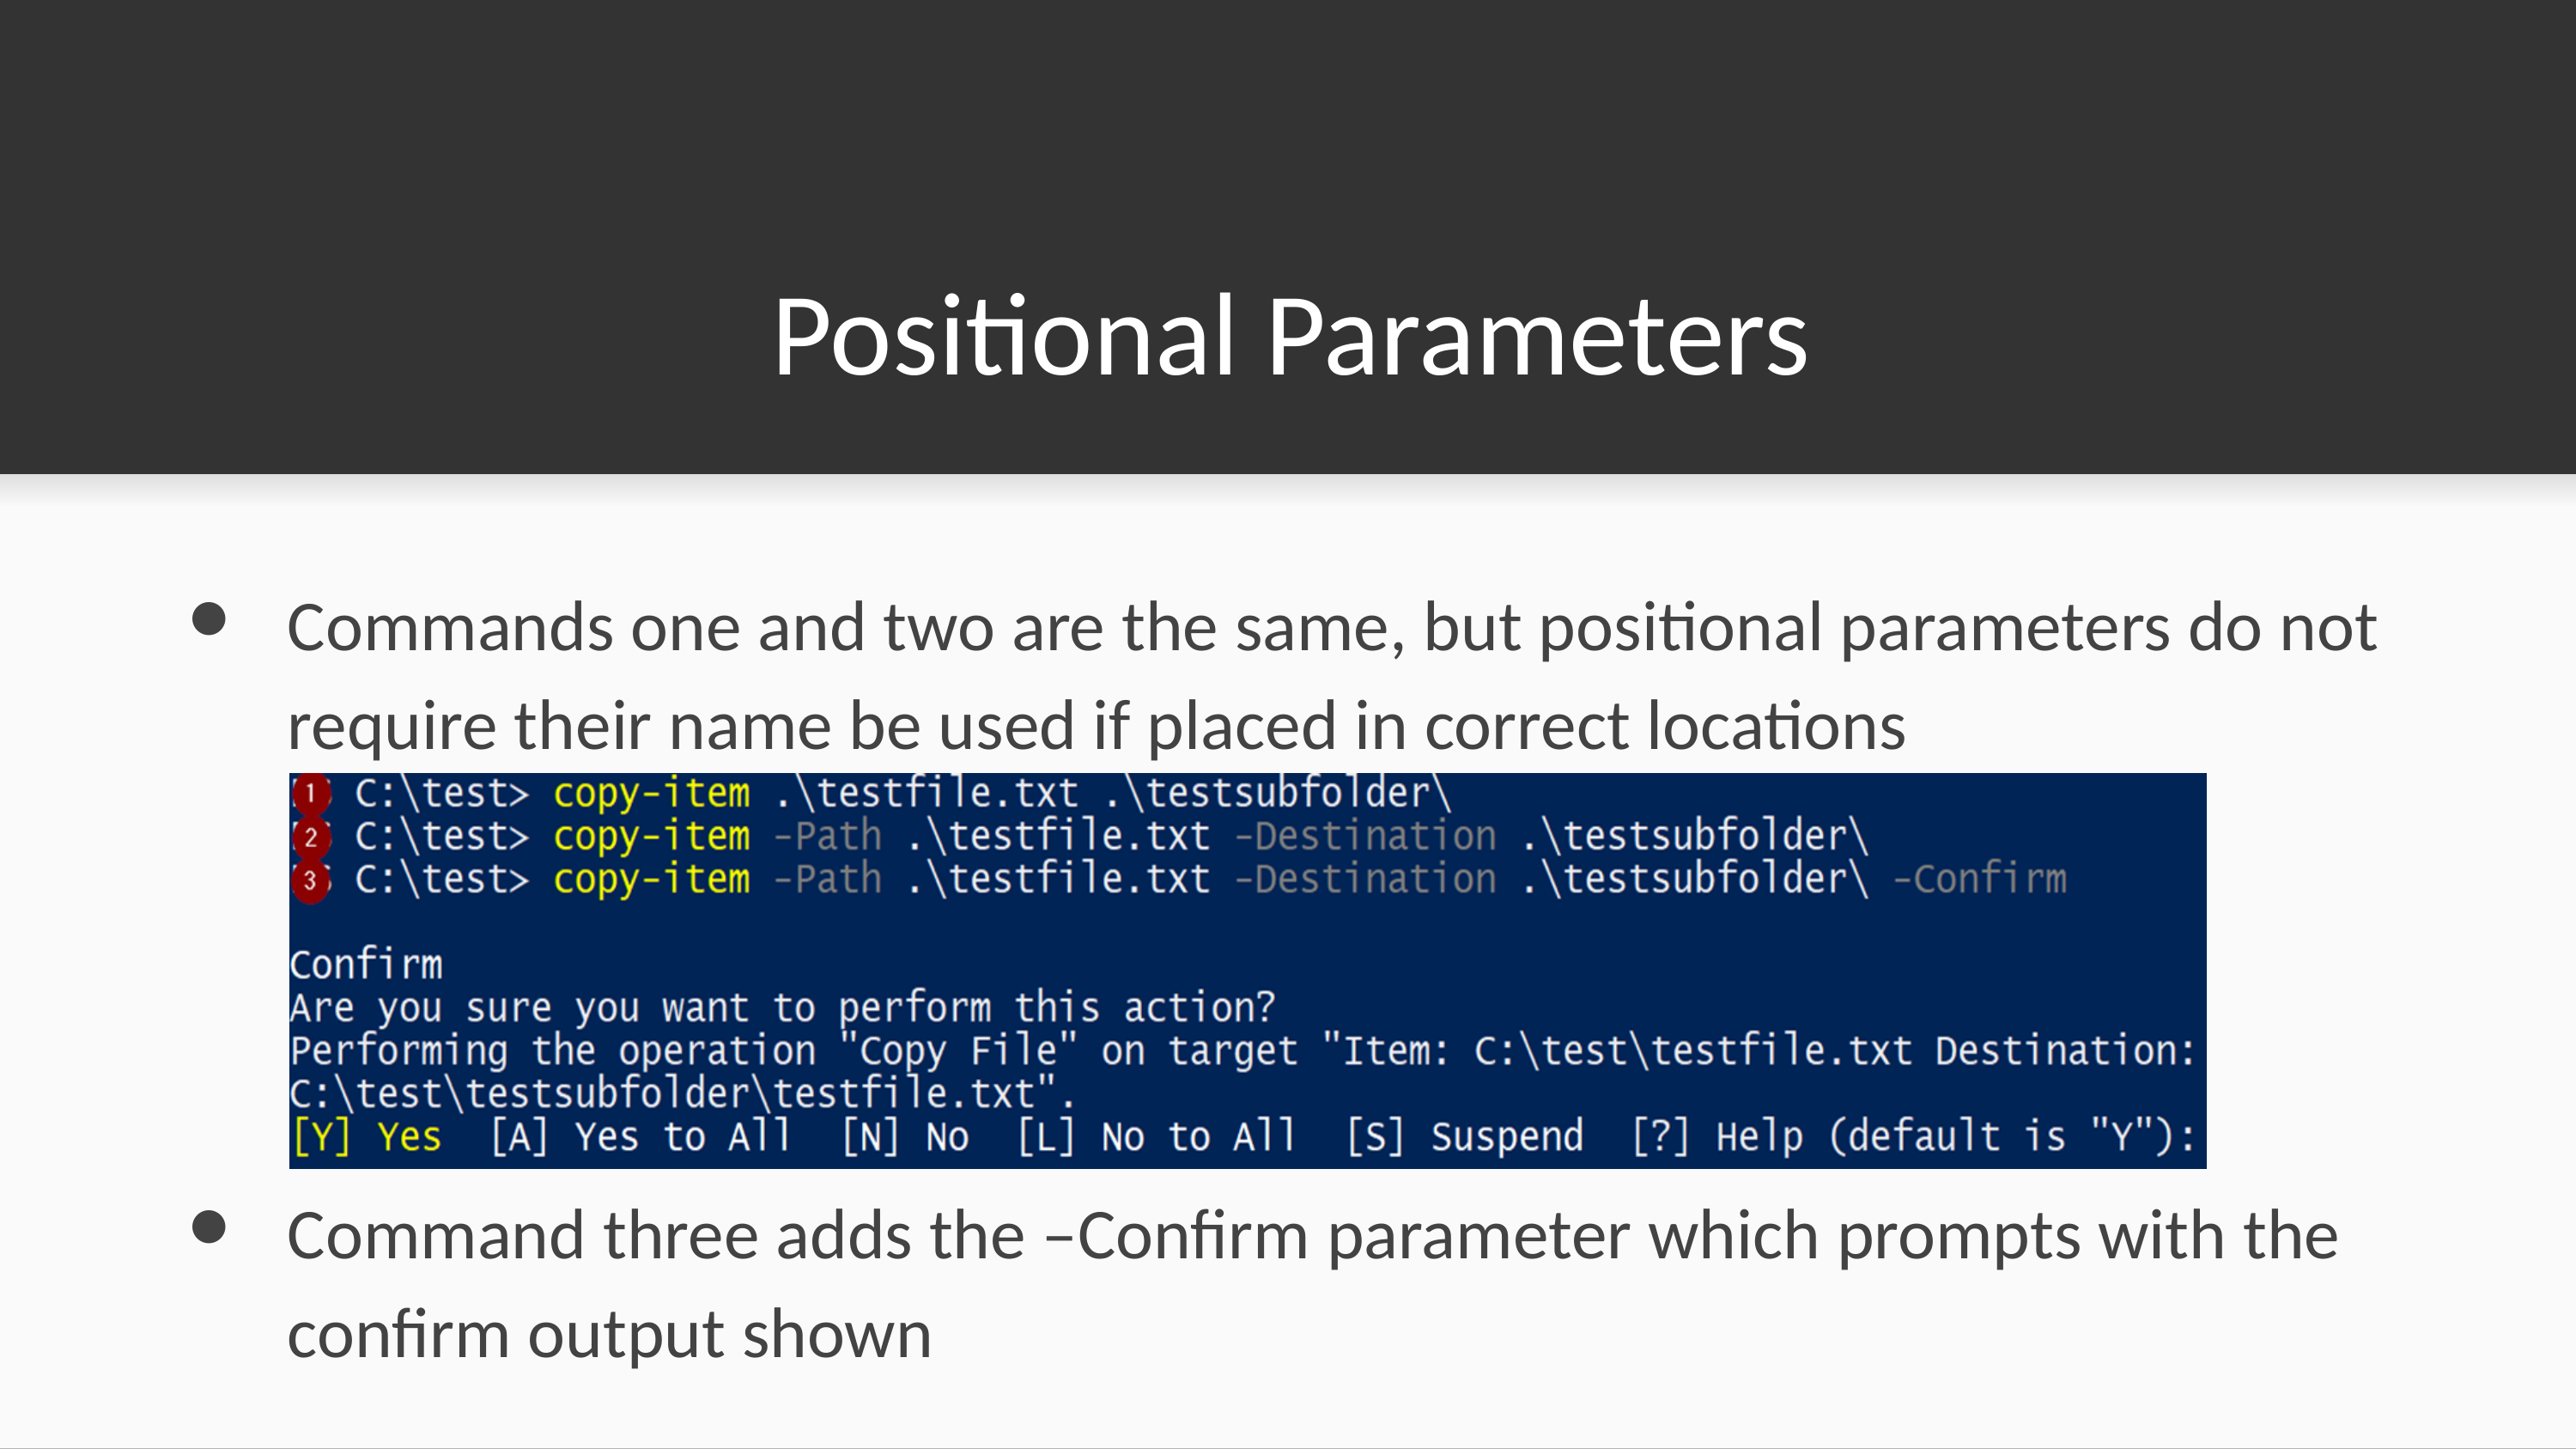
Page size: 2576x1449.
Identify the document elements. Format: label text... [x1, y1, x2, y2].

picture [289, 773, 2207, 1169]
list Commands one and two are the same, but positional parameters do not require their name be used if placed in correct locations Command three adds the –Confirm parameter which prompts with the confirm output shown [132, 540, 2450, 1304]
title Positional Parameters [132, 208, 2450, 425]
